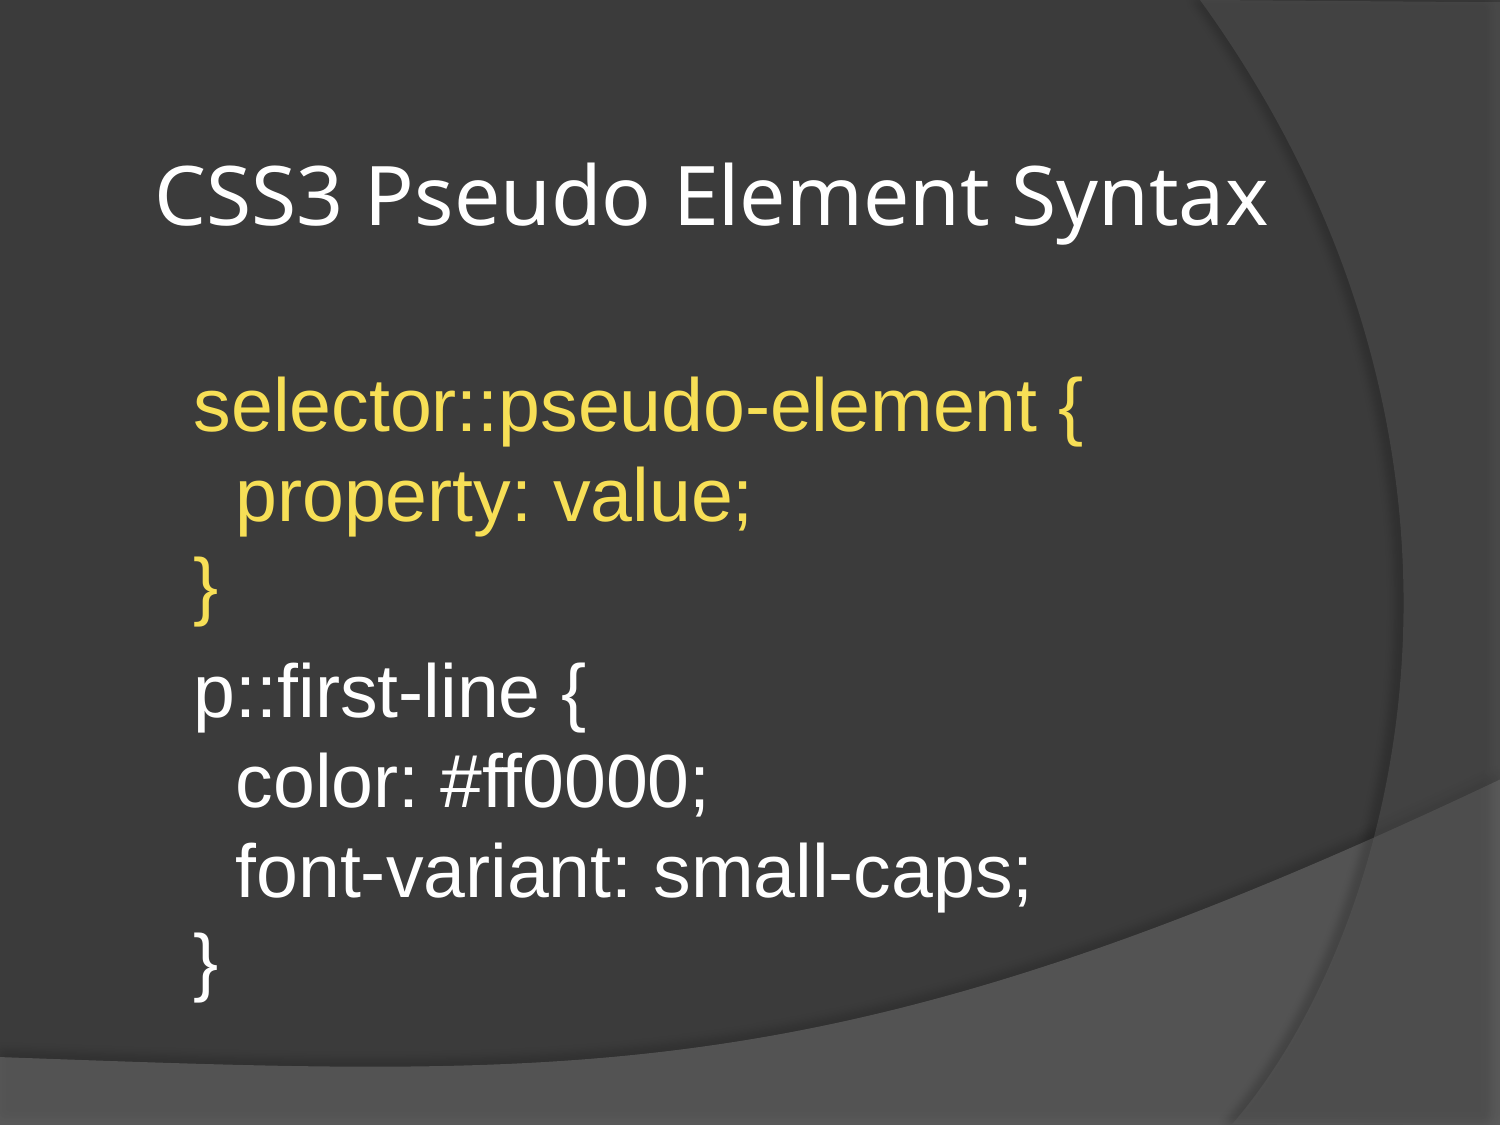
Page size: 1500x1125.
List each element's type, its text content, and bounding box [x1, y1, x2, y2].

title CSS3 Pseudo Element Syntax [146, 99, 1372, 287]
list selector::pseudo-element { property: value; } p::first-line { color: #ff0000; font-variant: small-caps; } [173, 348, 1346, 1015]
